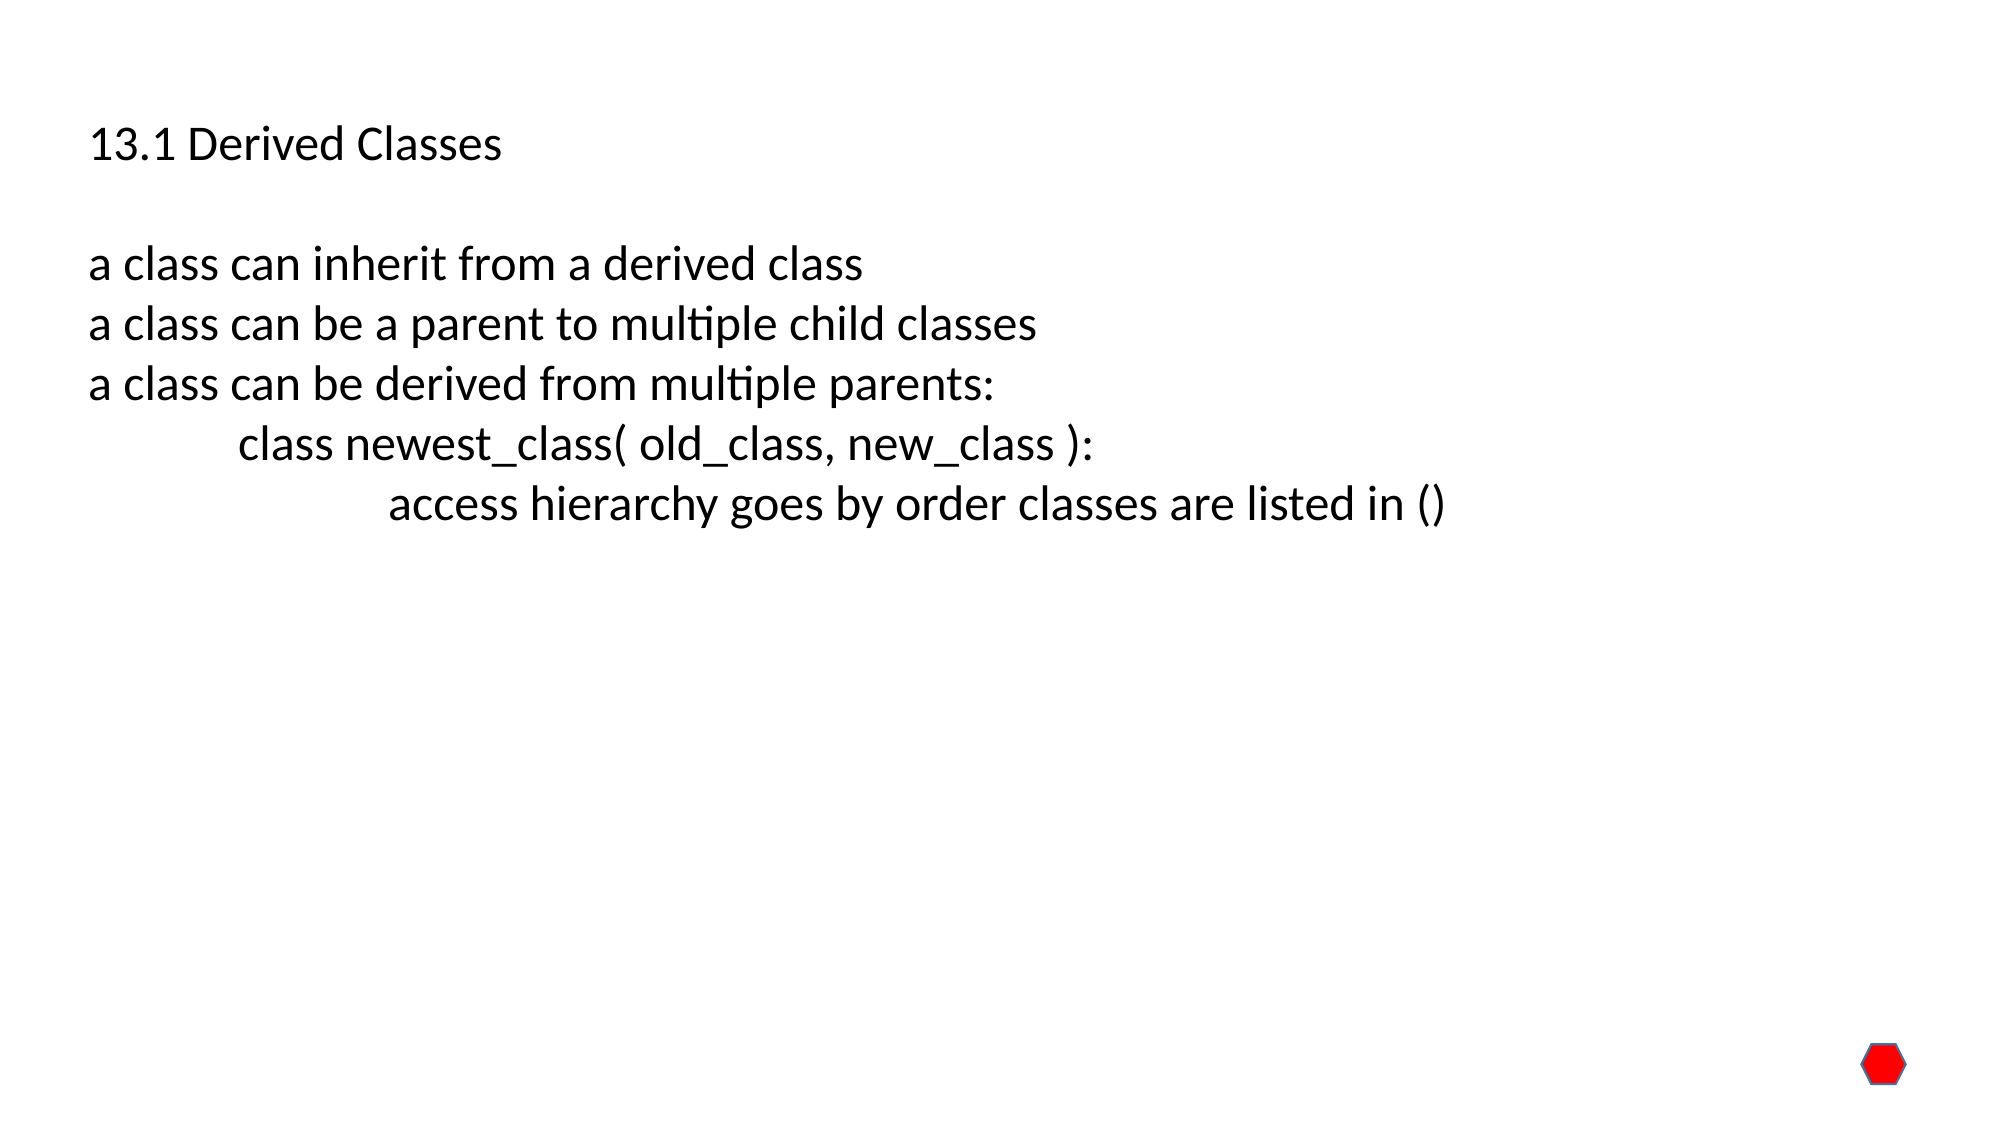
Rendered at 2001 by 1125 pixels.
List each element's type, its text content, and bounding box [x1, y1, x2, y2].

text_box [1860, 1043, 1907, 1086]
text_box 13.1 Derived Classes a class can inherit from a derived class a class can be a parent to multiple child classes a class can be derived from multiple parents: class newest_class( old_class, new_class ): access hierarchy goes by order classes are listed in () [73, 103, 1944, 538]
